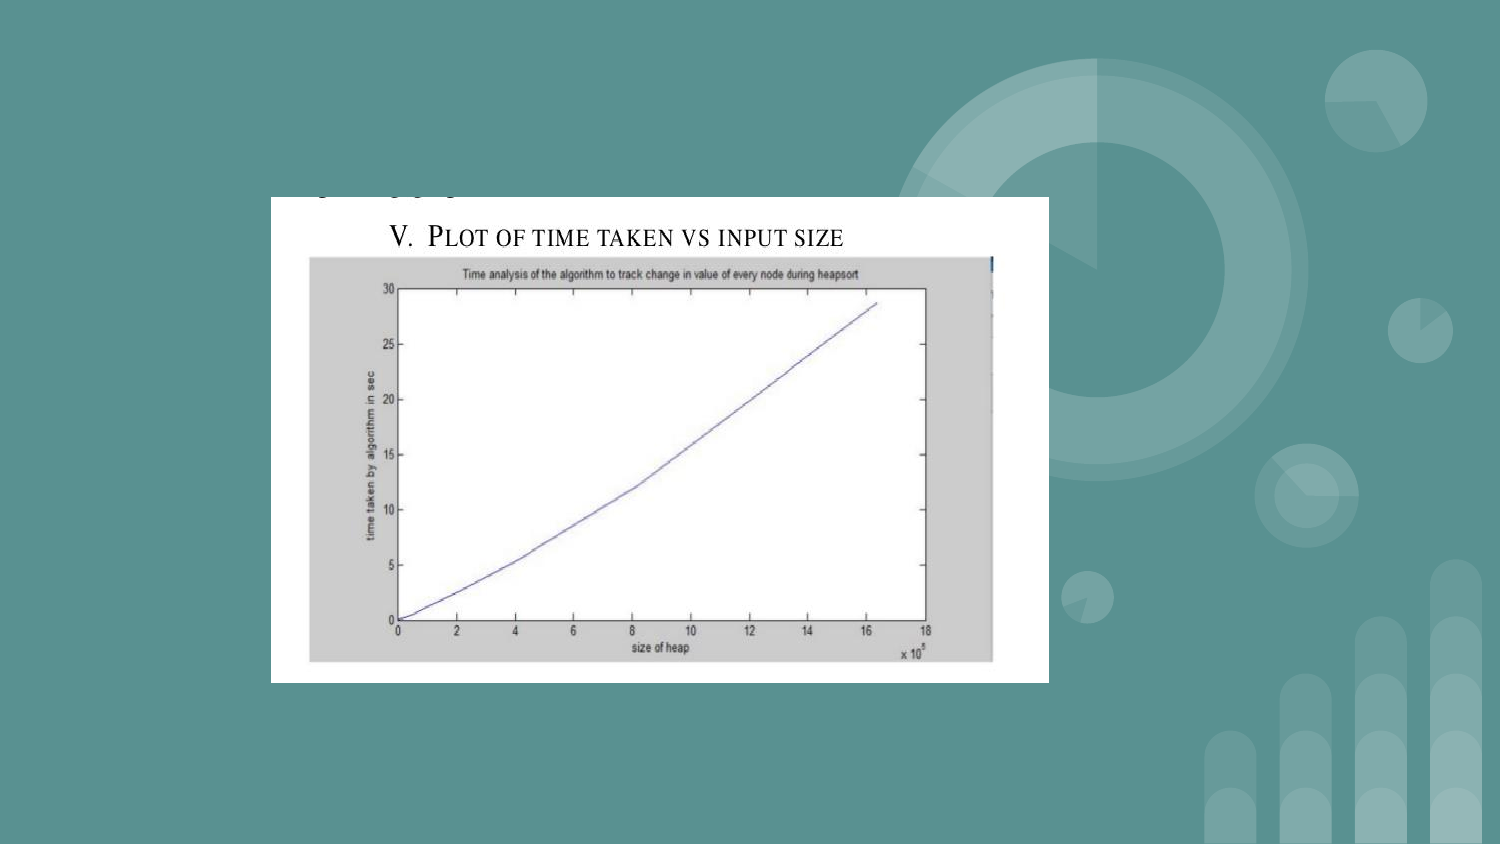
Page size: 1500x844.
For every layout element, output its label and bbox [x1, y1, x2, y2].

picture [270, 197, 1049, 683]
